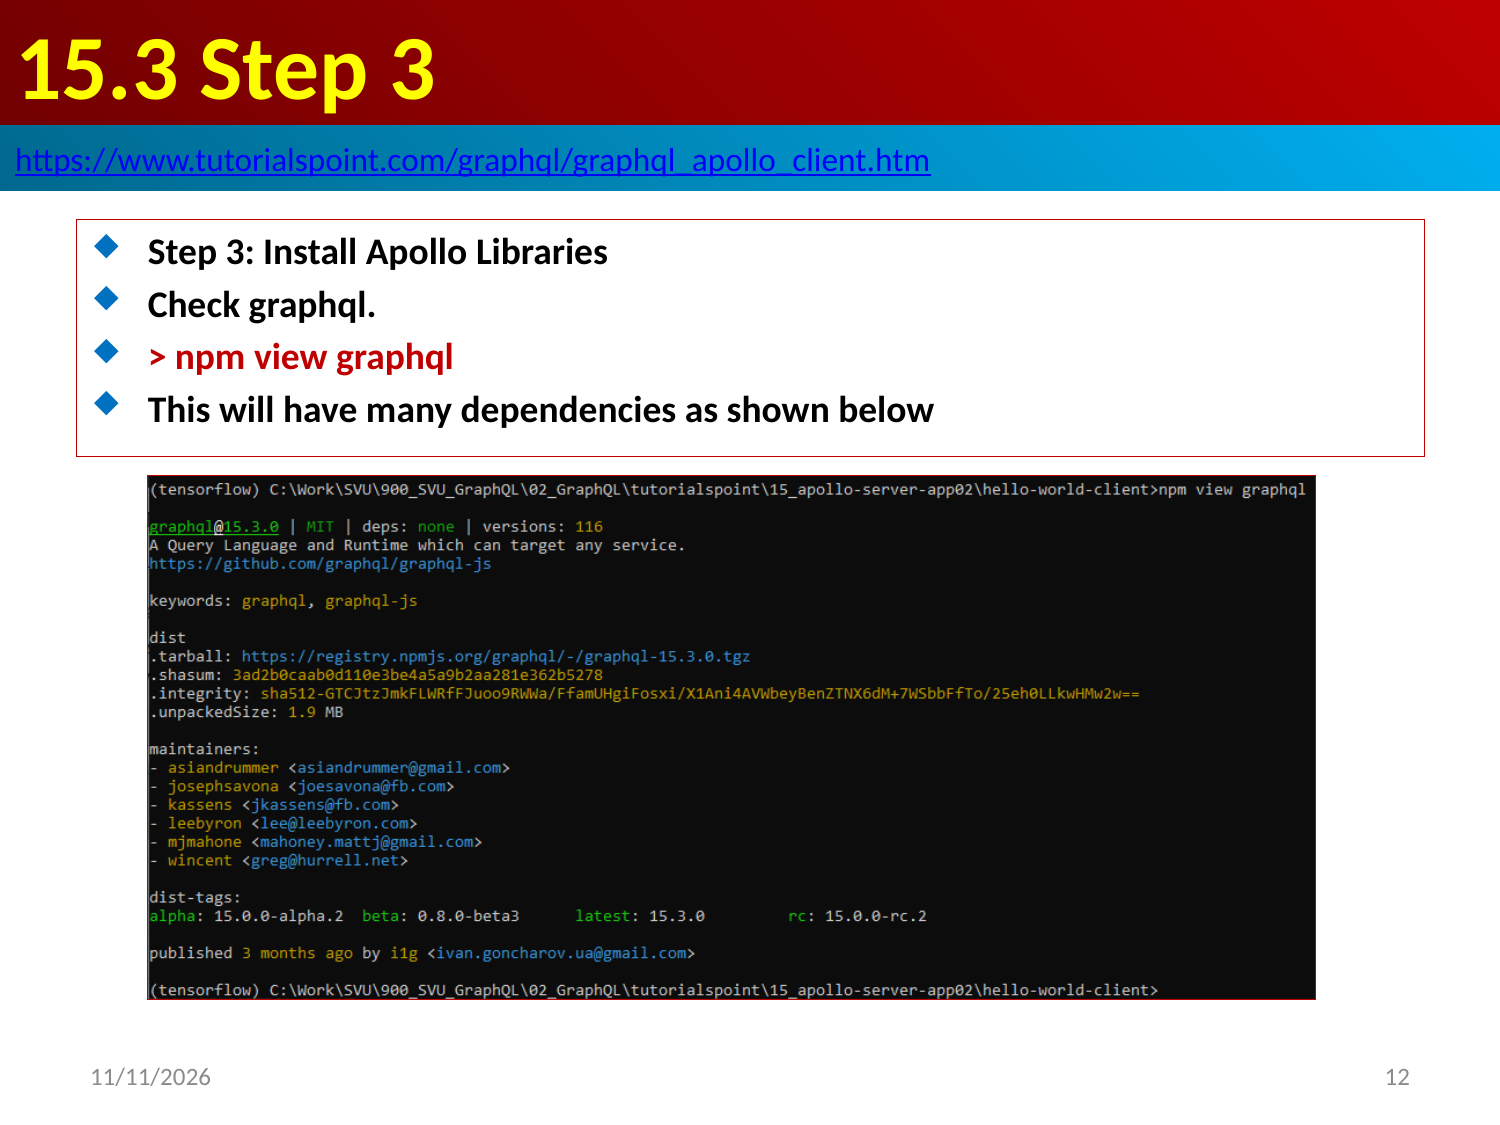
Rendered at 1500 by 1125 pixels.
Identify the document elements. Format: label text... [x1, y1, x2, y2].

slide_number 12 [1074, 1042, 1425, 1109]
picture [147, 475, 1317, 1000]
title 15.3 Step 3 [0, 0, 1500, 125]
text_box https://www.tutorialspoint.com/graphql/graphql_apollo_client.htm [0, 125, 1500, 191]
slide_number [75, 1042, 425, 1109]
subtitle Step 3: Install Apollo Libraries Check graphql. > npm view graphql This will have many dependencies as shown below [76, 219, 1425, 457]
